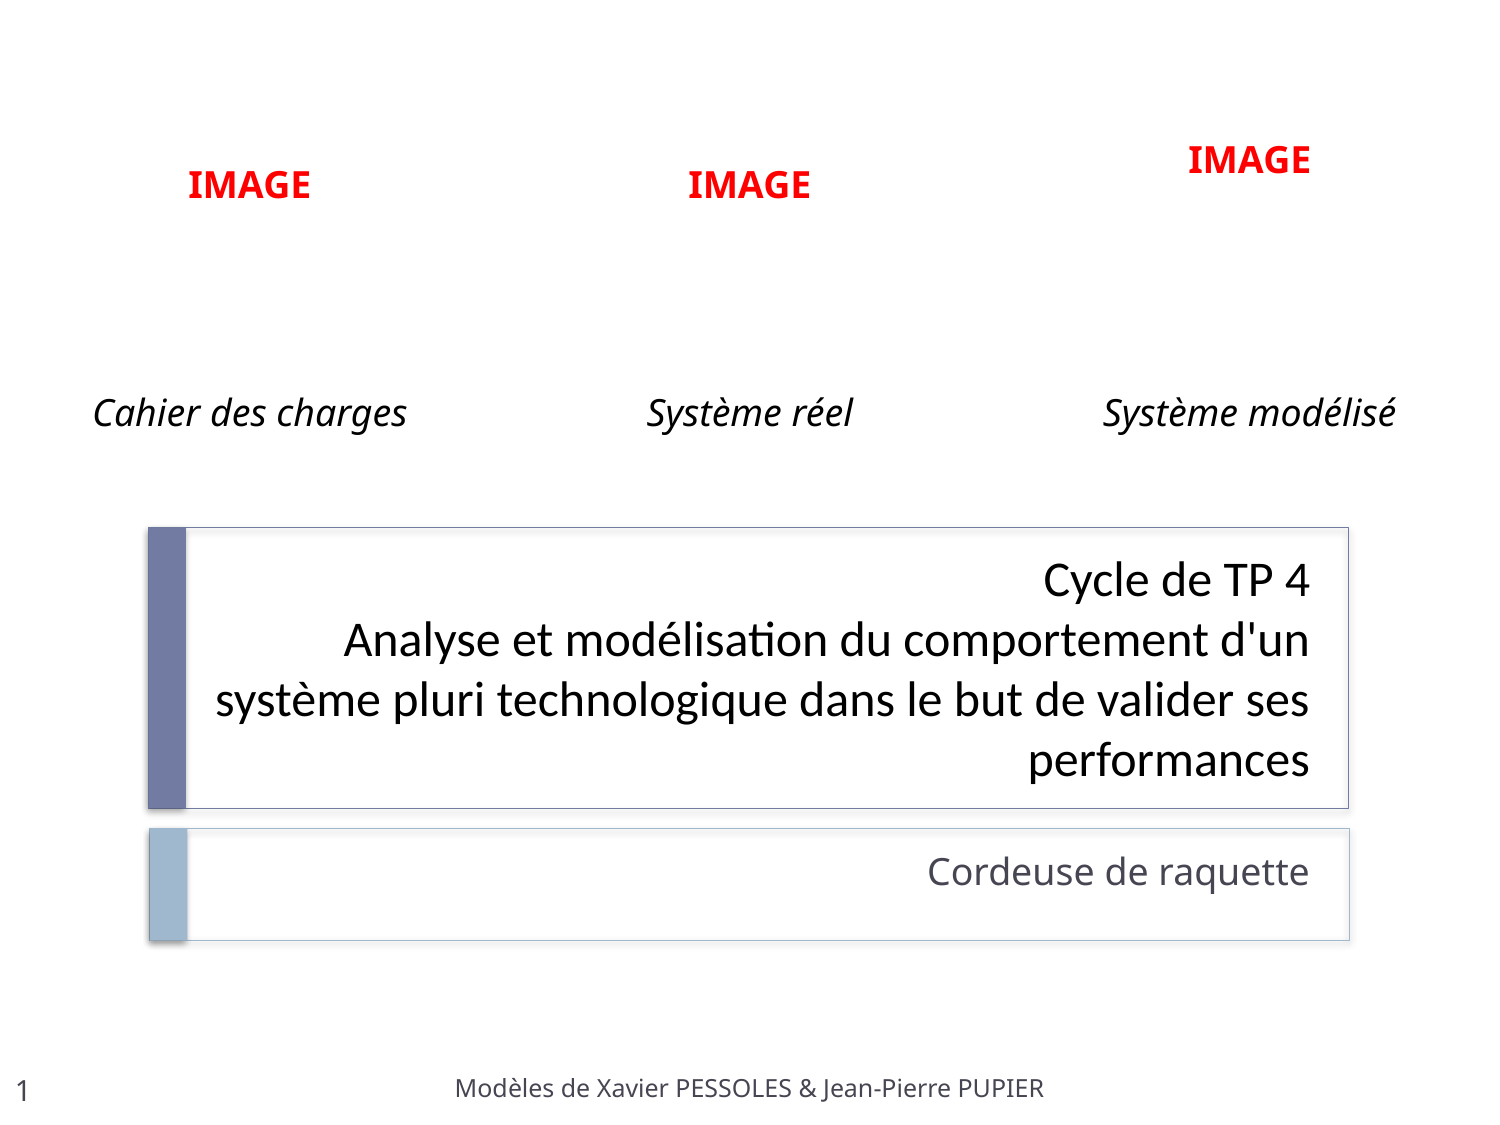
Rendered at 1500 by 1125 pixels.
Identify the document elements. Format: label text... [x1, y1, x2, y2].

table_cell Cahier des charges [0, 369, 500, 445]
table_cell Système réel [500, 369, 1000, 445]
footer Modèles de Xavier PESSOLES & Jean-Pierre PUPIER [0, 1065, 1500, 1125]
table_header IMAGE [1000, 0, 1500, 369]
subtitle Cordeuse de raquette [200, 840, 1325, 929]
table_header IMAGE [500, 0, 1000, 369]
table_cell Système modélisé [1000, 369, 1500, 445]
title Cycle de TP 4 Analyse et modélisation du comportement d'un système pluri technologique dans le but de valider ses performances [200, 539, 1325, 800]
table_header IMAGE [0, 0, 500, 369]
